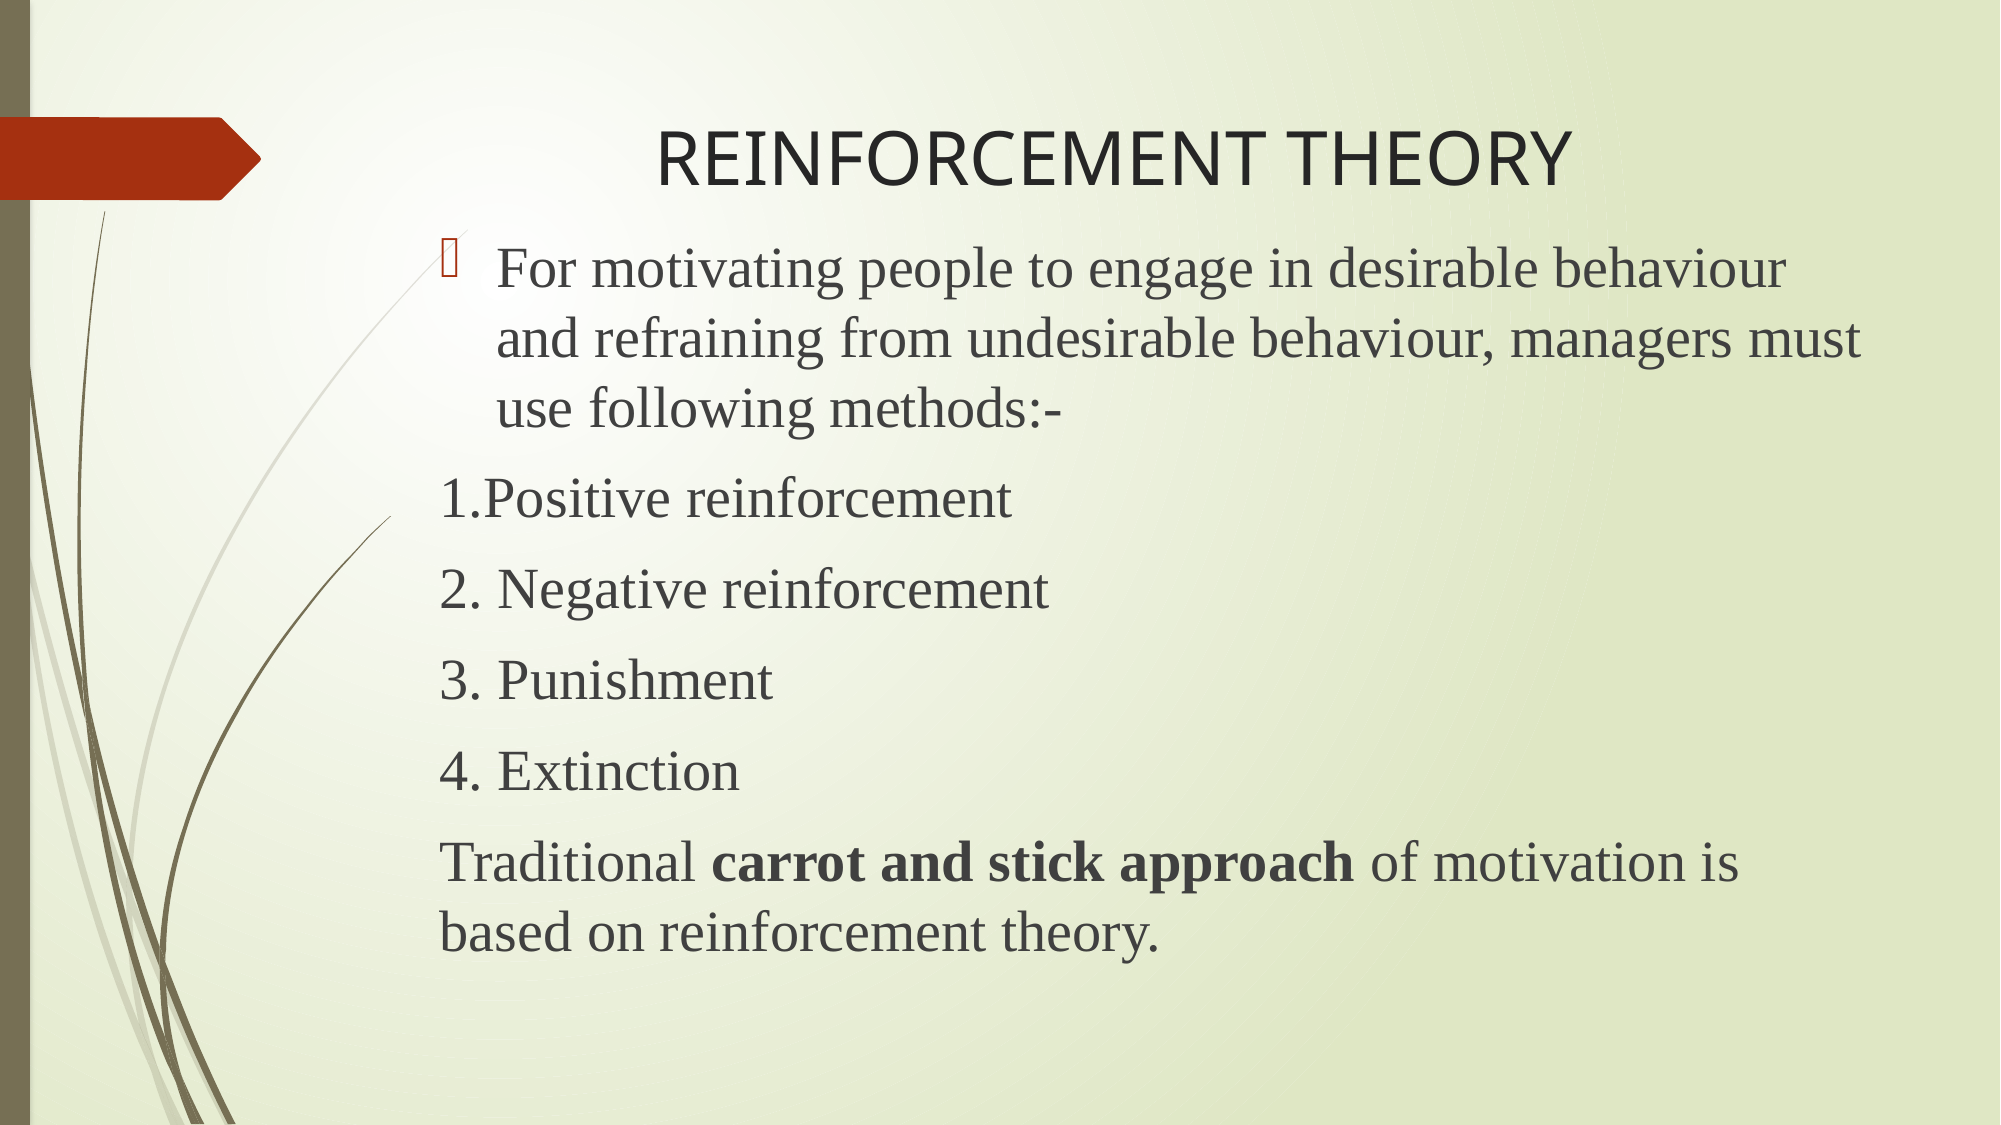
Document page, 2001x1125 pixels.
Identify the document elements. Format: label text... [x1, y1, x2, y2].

list For motivating people to engage in desirable behaviour and refraining from undesirable behaviour, managers must use following methods:- 1.Positive reinforcement 2. Negative reinforcement 3. Punishment 4. Extinction Traditional carrot and stick approach of motivation is based on reinforcement theory. [424, 221, 1888, 970]
title REINFORCEMENT THEORY [425, 102, 1888, 221]
